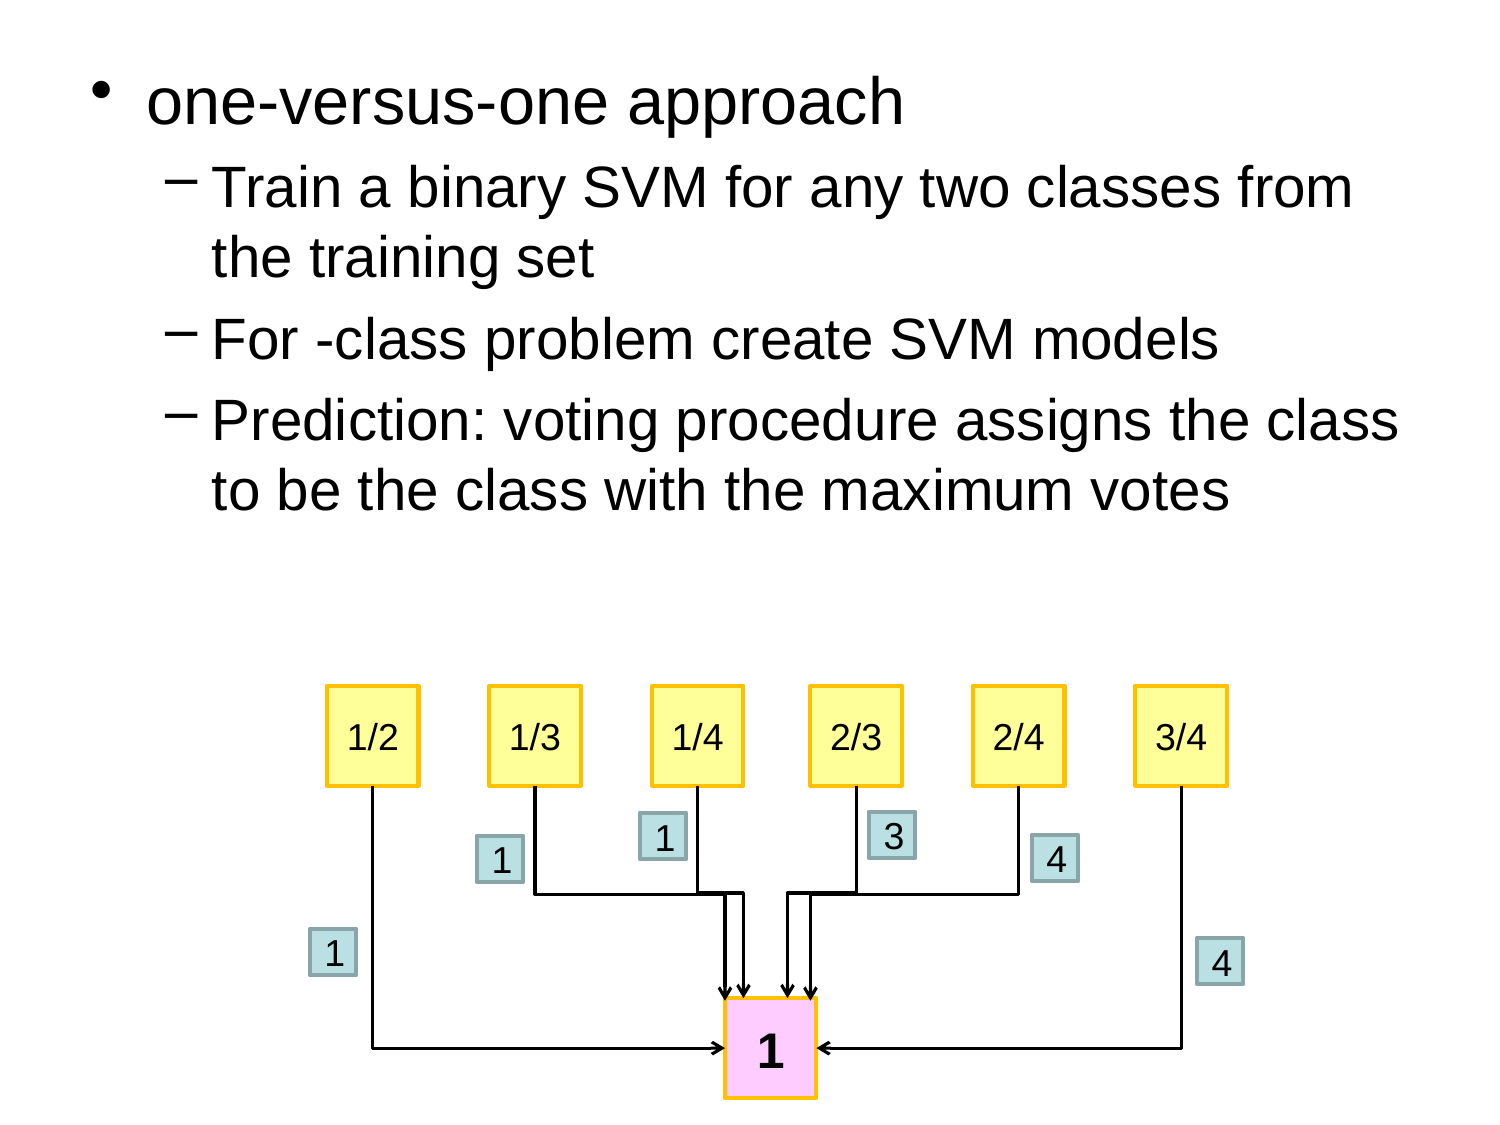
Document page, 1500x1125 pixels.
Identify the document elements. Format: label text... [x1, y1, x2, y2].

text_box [614, 868, 710, 915]
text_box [522, 797, 738, 989]
text_box 1/4 [650, 684, 745, 788]
text_box 1/2 [325, 684, 421, 788]
text_box 1 [308, 927, 358, 977]
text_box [715, 857, 929, 927]
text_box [417, 740, 681, 1094]
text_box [806, 788, 1023, 998]
text_box 2/4 [971, 684, 1067, 732]
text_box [867, 734, 1131, 1100]
text_box 3/4 [1133, 684, 1229, 788]
text_box 4 [1195, 936, 1245, 986]
text_box 1/3 [487, 684, 583, 739]
text_box 2/3 [808, 684, 904, 787]
text_box 1 [723, 996, 818, 1100]
